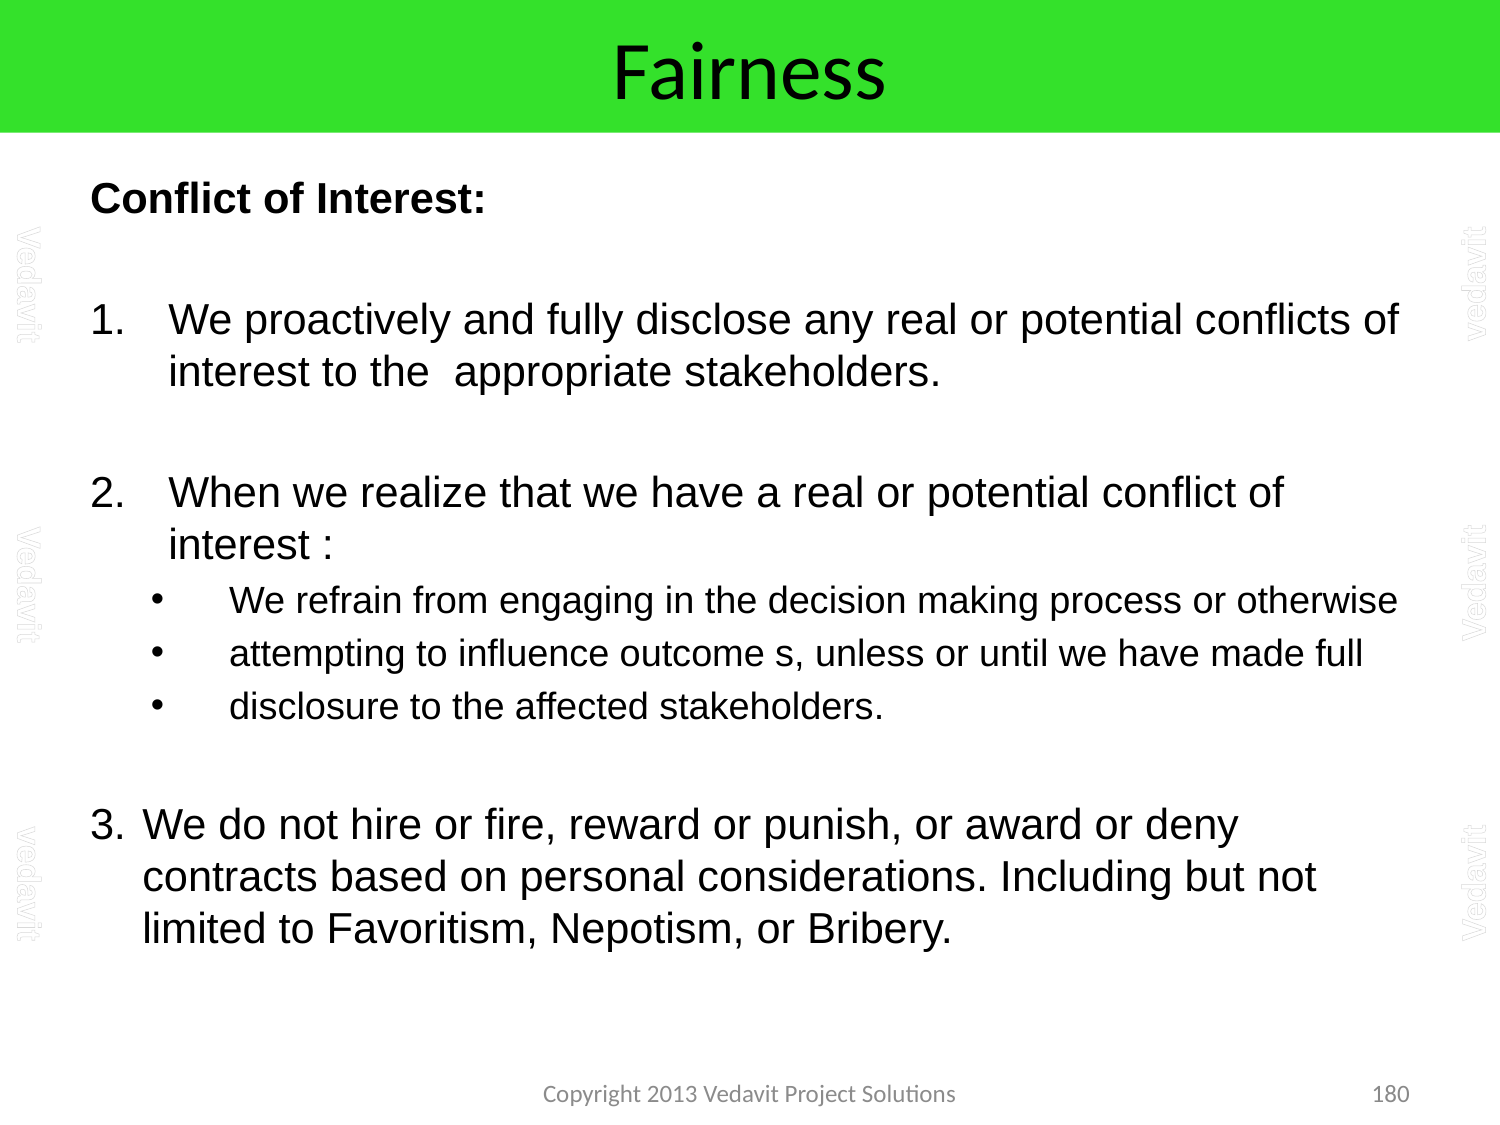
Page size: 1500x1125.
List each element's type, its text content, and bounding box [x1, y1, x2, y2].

list Conflict of Interest: We proactively and fully disclose any real or potential conflicts of interest to the appropriate stakeholders. When we realize that we have a real or potential conflict of interest : We refrain from engaging in the decision making process or otherwise attempting to influence outcome s, unless or until we have made full disclosure to the affected stakeholders. We do not hire or fire, reward or punish, or award or deny contracts based on personal considerations. Including but not limited to Favoritism, Nepotism, or Bribery. [75, 162, 1425, 1000]
title Fairness [0, 0, 1500, 133]
slide_number 180 [1074, 1062, 1425, 1123]
footer Copyright 2013 Vedavit Project Solutions [512, 1062, 988, 1123]
